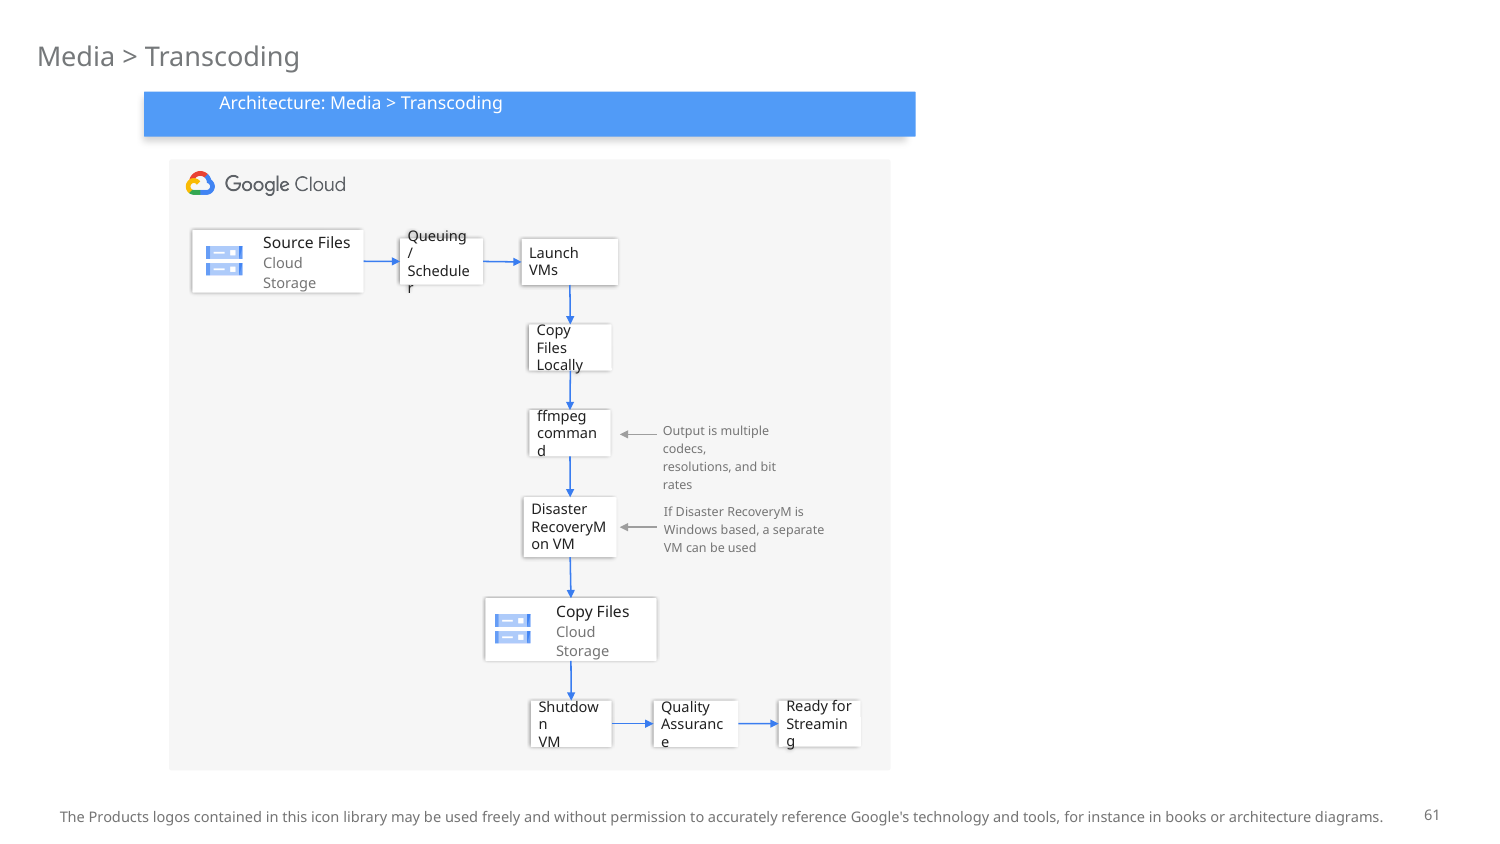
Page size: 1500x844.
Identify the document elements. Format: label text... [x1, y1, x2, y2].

subtitle Media > Transcoding [21, 0, 1469, 88]
text_box Architecture: Media > Transcoding [144, 91, 916, 137]
text_box Copy Files Cloud Storage [485, 598, 657, 661]
picture [206, 246, 243, 276]
picture [495, 614, 532, 644]
picture [168, 151, 361, 215]
text_box Launch VMs [521, 238, 619, 286]
text_box ffmpeg command [529, 410, 611, 457]
text_box Disaster RecoveryM on VM [523, 497, 617, 558]
text_box [169, 159, 891, 771]
text_box Quality Assurance [653, 700, 739, 747]
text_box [396, 263, 567, 290]
text_box Source Files Cloud Storage [192, 229, 364, 293]
text_box Ready for Streaming [778, 700, 861, 747]
text_box Output is multiple codecs, resolutions, and bit rates [662, 419, 809, 449]
text_box Queuing / Scheduler [400, 238, 484, 285]
text_box Shutdown VM [530, 700, 612, 747]
text_box Copy Files Locally [529, 324, 612, 371]
text_box If Disaster RecoveryM is Windows based, a separate VM can be used [663, 500, 836, 554]
